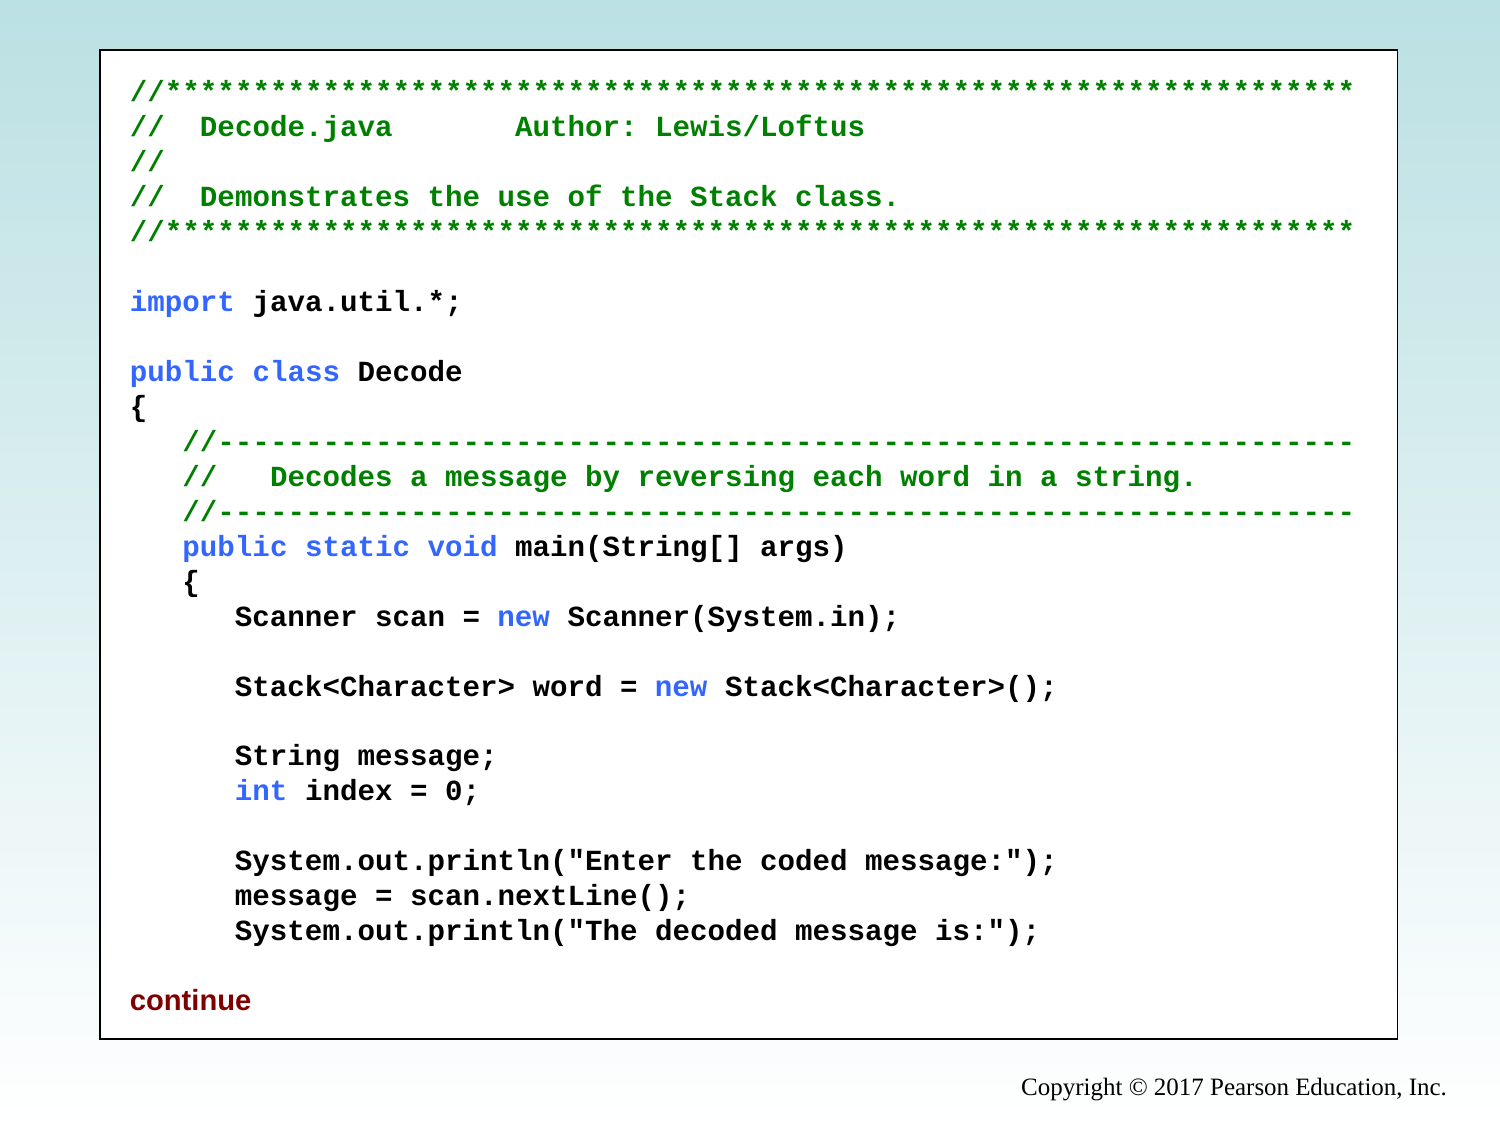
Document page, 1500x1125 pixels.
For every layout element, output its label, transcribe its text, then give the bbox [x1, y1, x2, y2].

text_box //******************************************************************** // Decode.java Author: Lewis/Loftus // // Demonstrates the use of the Stack class. //******************************************************************** import java.util.*; public class Decode { //----------------------------------------------------------------- // Decodes a message by reversing each word in a string. //----------------------------------------------------------------- public static void main(String[] args) { Scanner scan = new Scanner(System.in); Stack<Character> word = new Stack<Character>(); String message; int index = 0; System.out.println("Enter the coded message:"); message = scan.nextLine(); System.out.println("The decoded message is:"); continue [99, 49, 1398, 1039]
footer Copyright © 2017 Pearson Education, Inc. [549, 1062, 1463, 1114]
